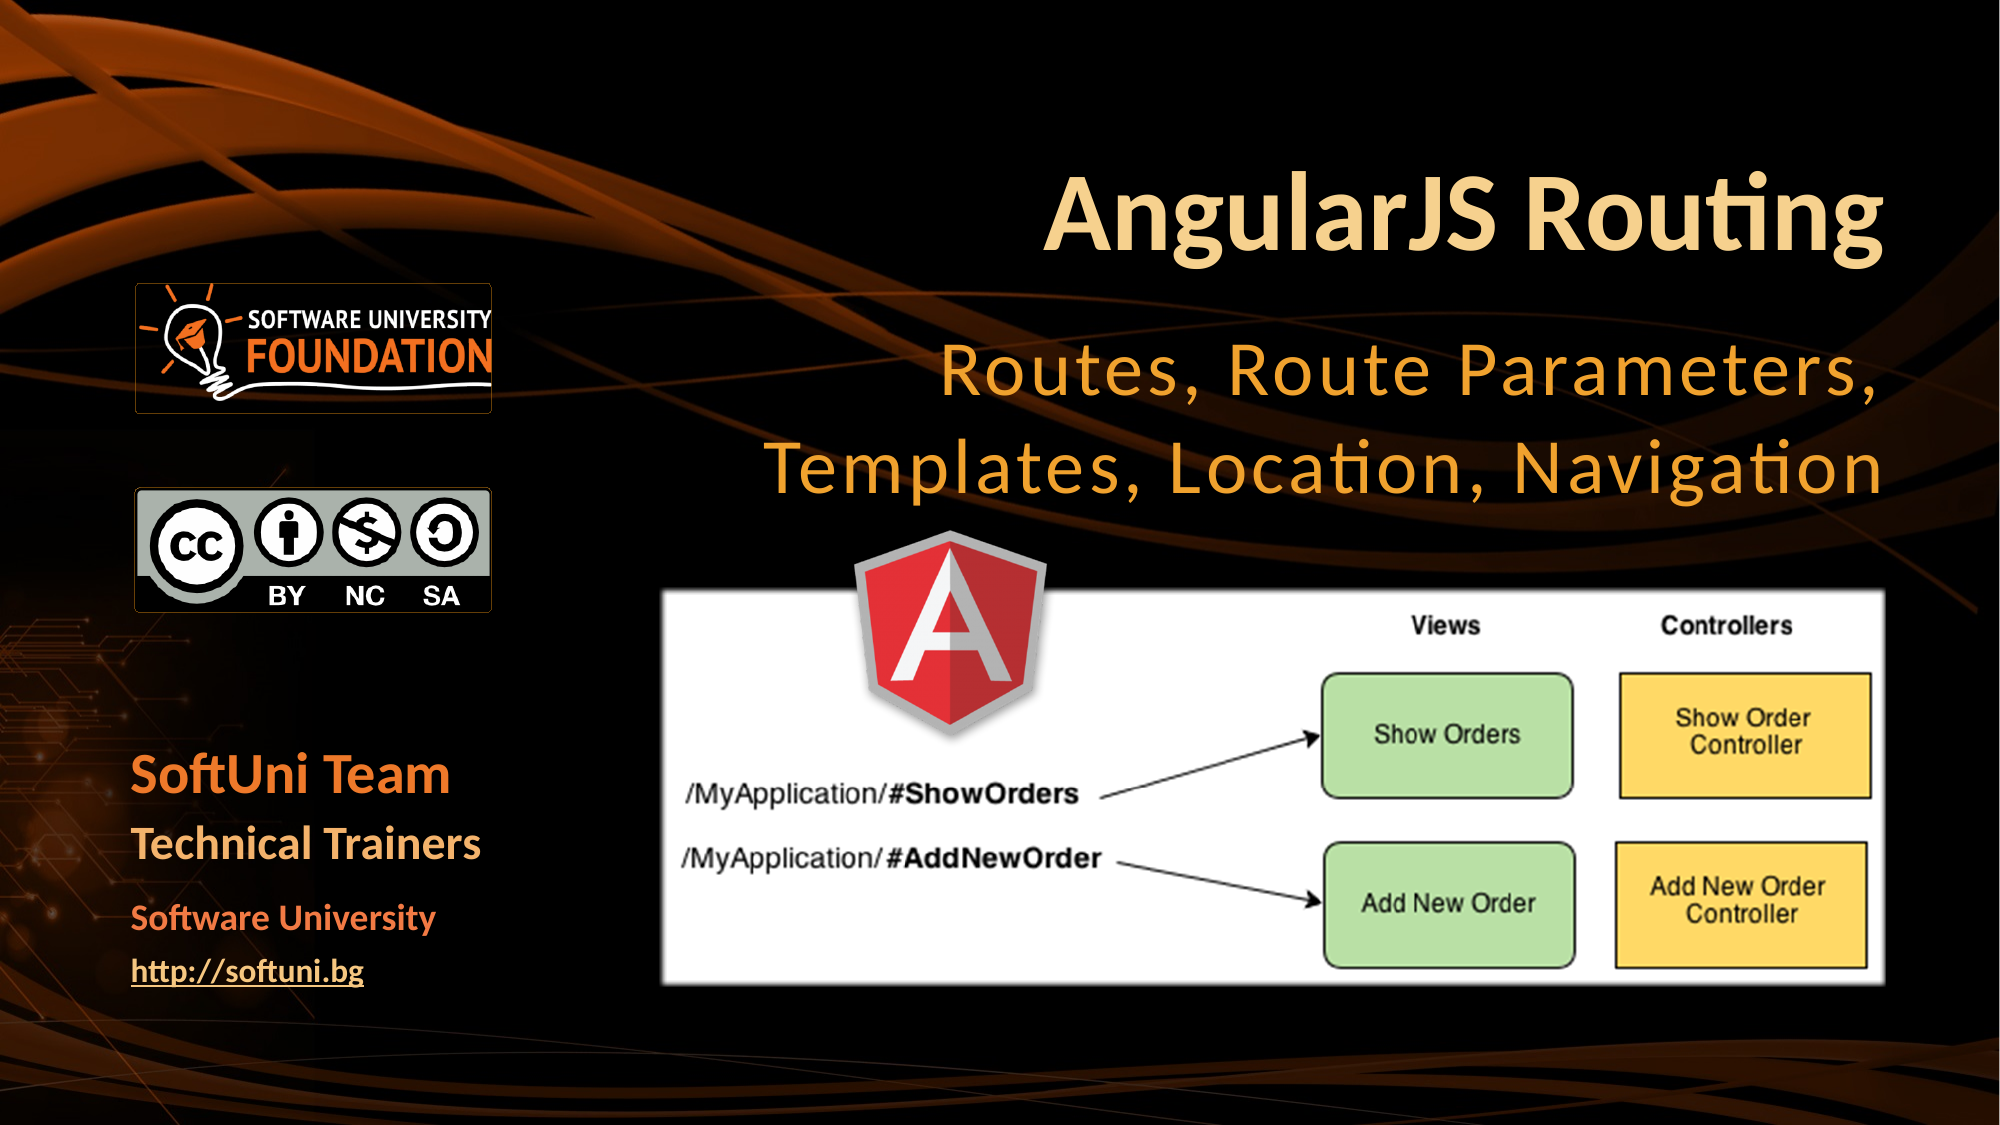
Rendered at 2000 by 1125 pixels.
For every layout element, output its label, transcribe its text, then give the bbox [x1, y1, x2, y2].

list http://softuni.bg [124, 940, 648, 996]
picture [0, 0, 2000, 1125]
list Technical Trainers [124, 802, 648, 875]
list SoftUni Team [124, 725, 648, 802]
subtitle Routes, Route Parameters, Templates, Location, Navigation [587, 312, 1886, 512]
title AngularJS Routing [587, 125, 1886, 304]
list Software University [124, 884, 648, 940]
